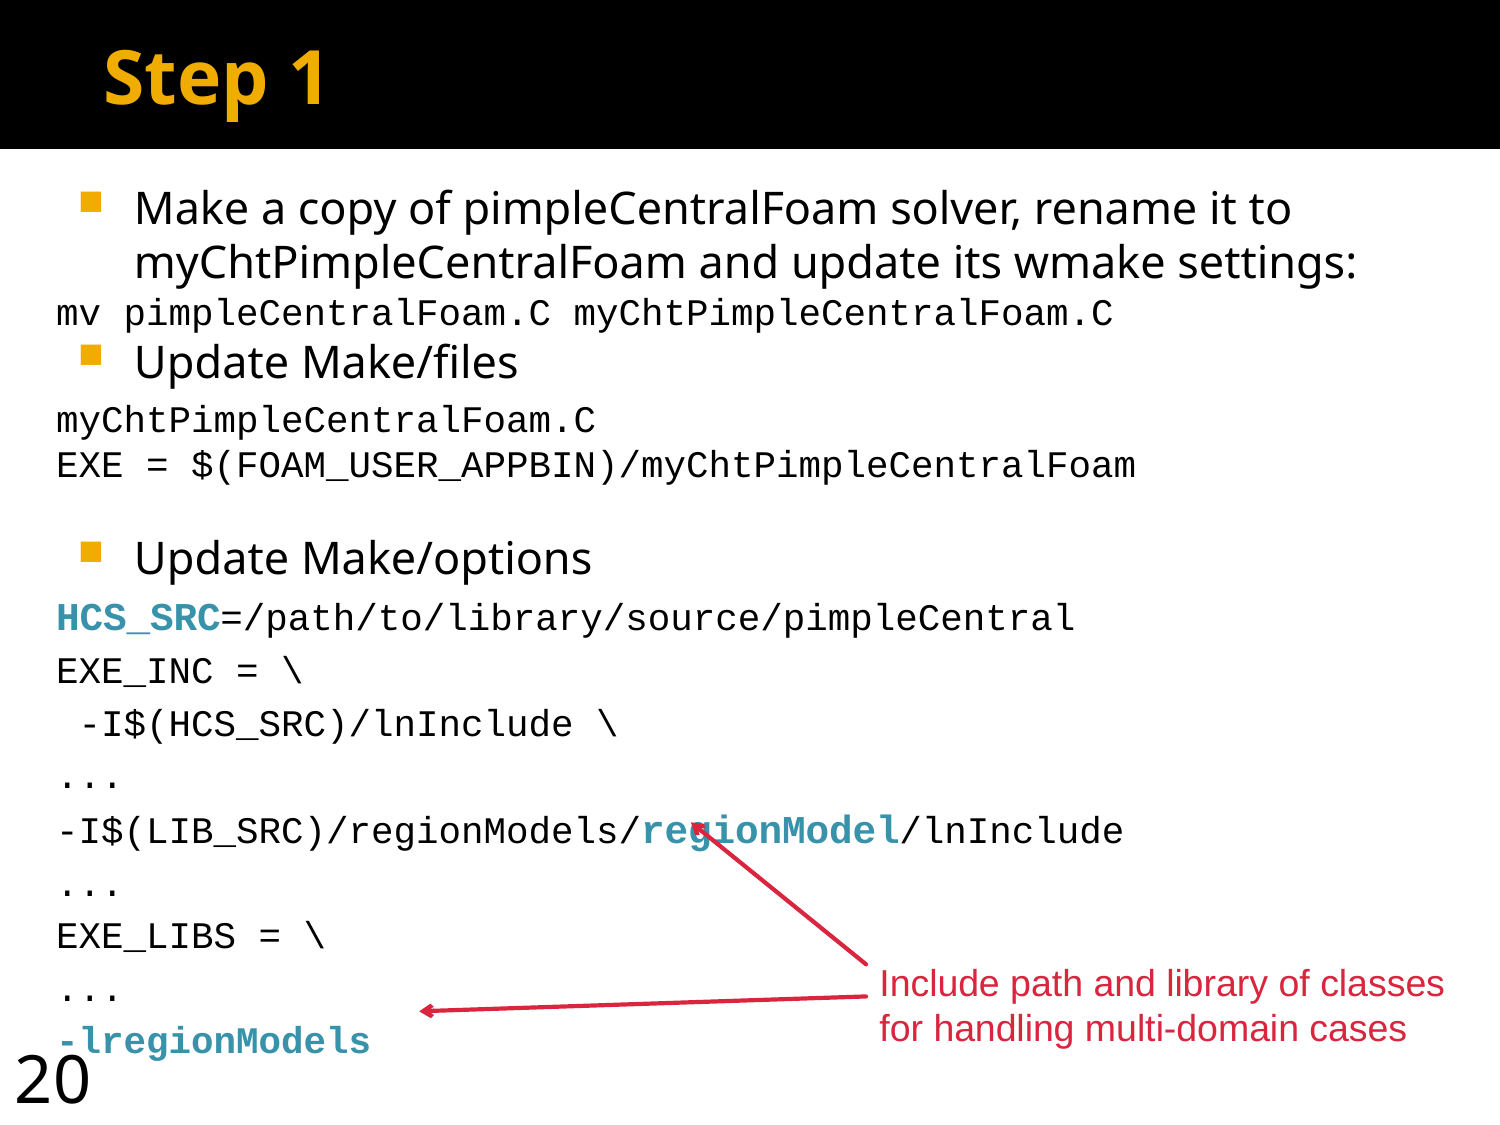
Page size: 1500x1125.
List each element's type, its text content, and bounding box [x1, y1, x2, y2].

text_box Include path and library of classes for handling multi-domain cases [866, 952, 1465, 1042]
text_box [74, 44, 1425, 172]
text_box [419, 995, 867, 1019]
text_box [690, 822, 867, 965]
text_box Step 1 [88, 0, 1439, 149]
text_box Make a copy of pimpleCentralFoam solver, rename it to myChtPimpleCentralFoam and update its wmake settings: mv pimpleCentralFoam.C myChtPimpleCentralFoam.C Update Make/files myChtPimpleCentralFoam.C EXE = $(FOAM_USER_APPBIN)/myChtPimpleCentralFoam Update Make/options HCS_SRC=/path/to/library/source/pimpleCentral EXE_INC = \ -I$(HCS_SRC)/lnInclude \ ... -I$(LIB_SRC)/regionModels/regionModel/lnInclude ... EXE_LIBS = \ ... -lregionModels [41, 172, 1459, 1071]
